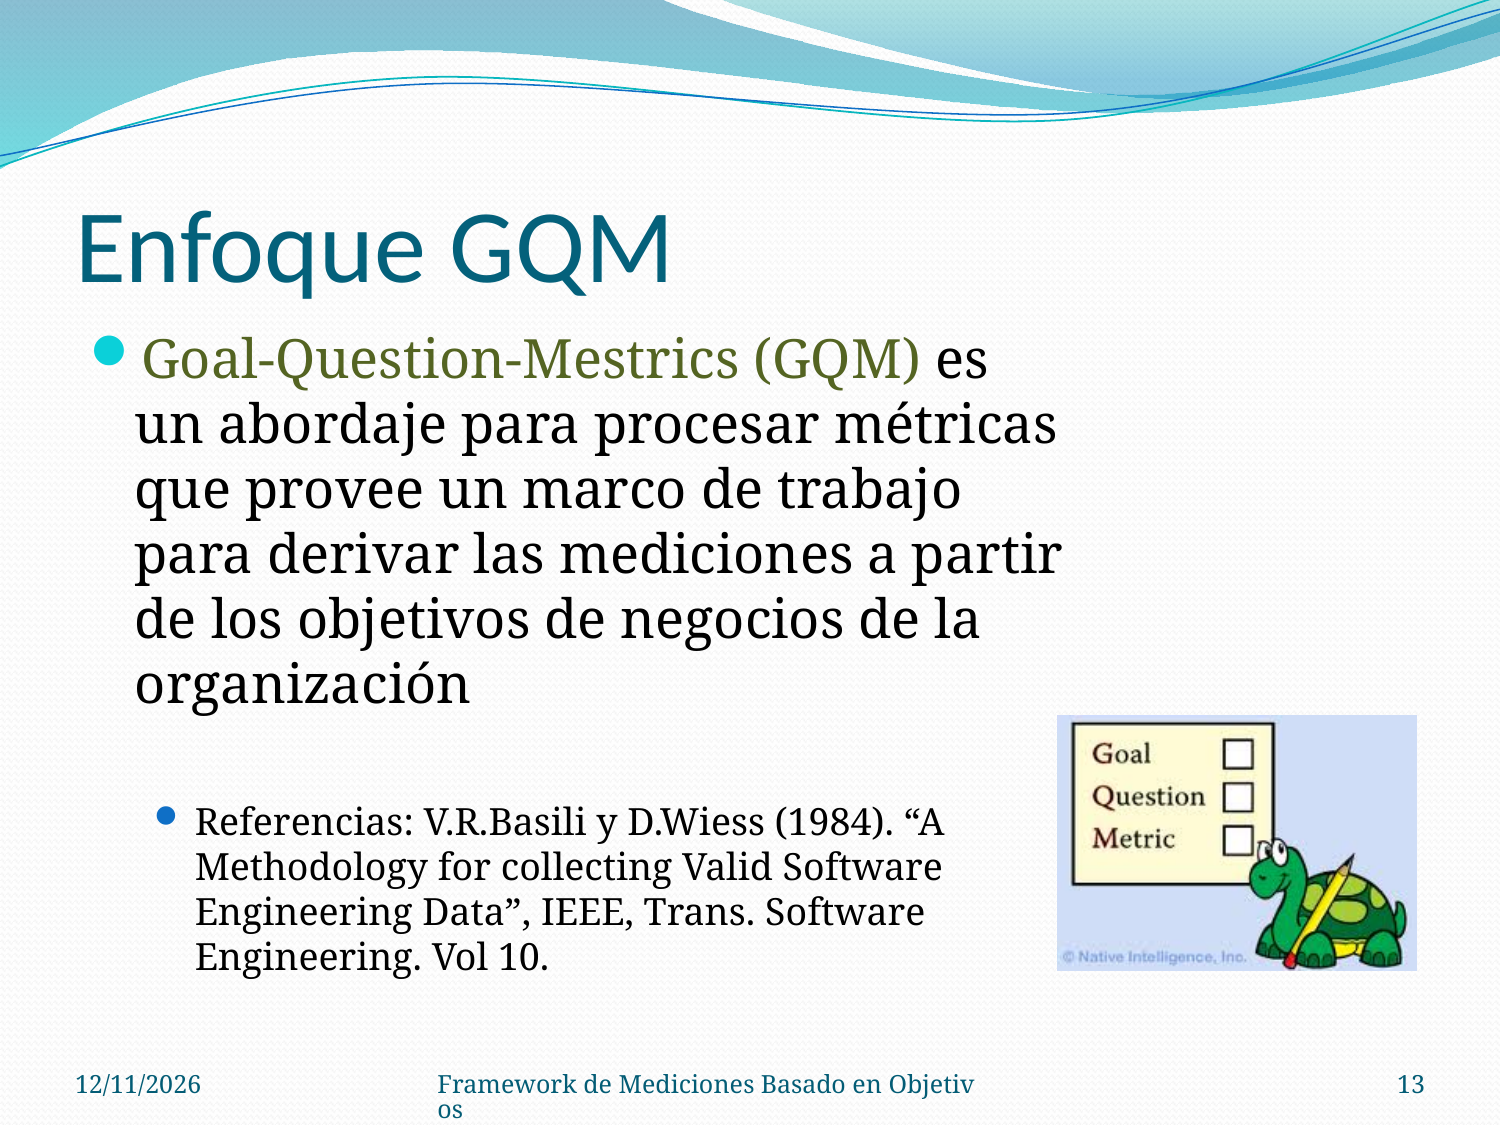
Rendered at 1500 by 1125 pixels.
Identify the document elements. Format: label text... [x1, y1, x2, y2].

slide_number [75, 1042, 425, 1103]
list Goal-Question-Mestrics (GQM) es un abordaje para procesar métricas que provee un marco de trabajo para derivar las mediciones a partir de los objetivos de negocios de la organización Referencias: V.R.Basili y D.Wiess (1984). “A Methodology for collecting Valid Software Engineering Data”, IEEE, Trans. Software Engineering. Vol 10. [75, 317, 1081, 1038]
picture [1056, 715, 1417, 971]
slide_number 13 [1299, 1042, 1425, 1103]
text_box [1050, 718, 1081, 983]
title Enfoque GQM [75, 115, 1425, 303]
footer Framework de Mediciones Basado en Objetivos [437, 1042, 988, 1103]
